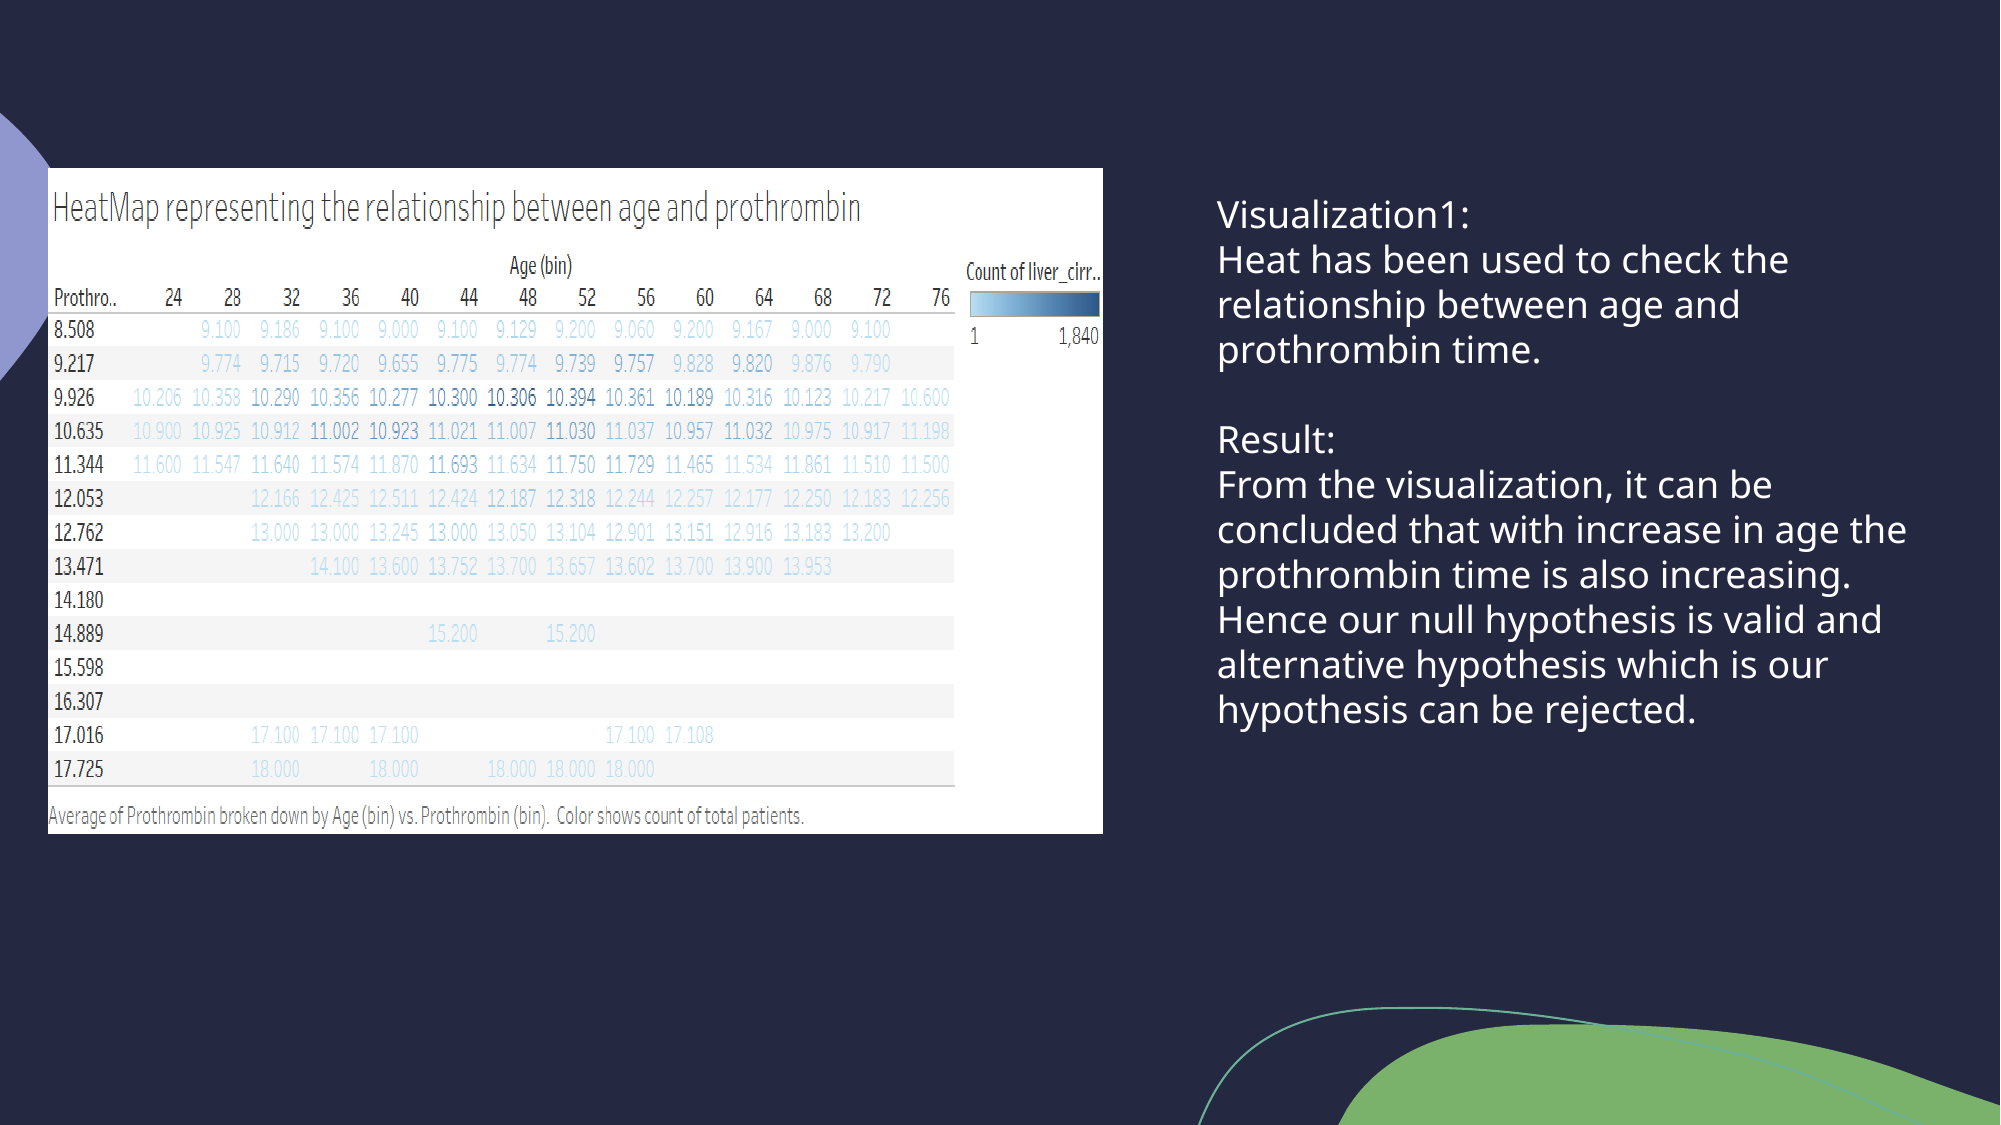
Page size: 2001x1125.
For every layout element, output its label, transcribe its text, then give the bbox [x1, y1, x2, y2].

text_box Visualization1: Heat has been used to check the relationship between age and prothrombin time. Result: From the visualization, it can be concluded that with increase in age the prothrombin time is also increasing. Hence our null hypothesis is valid and alternative hypothesis which is our hypothesis can be rejected. [1202, 183, 1969, 873]
picture [48, 168, 1103, 834]
